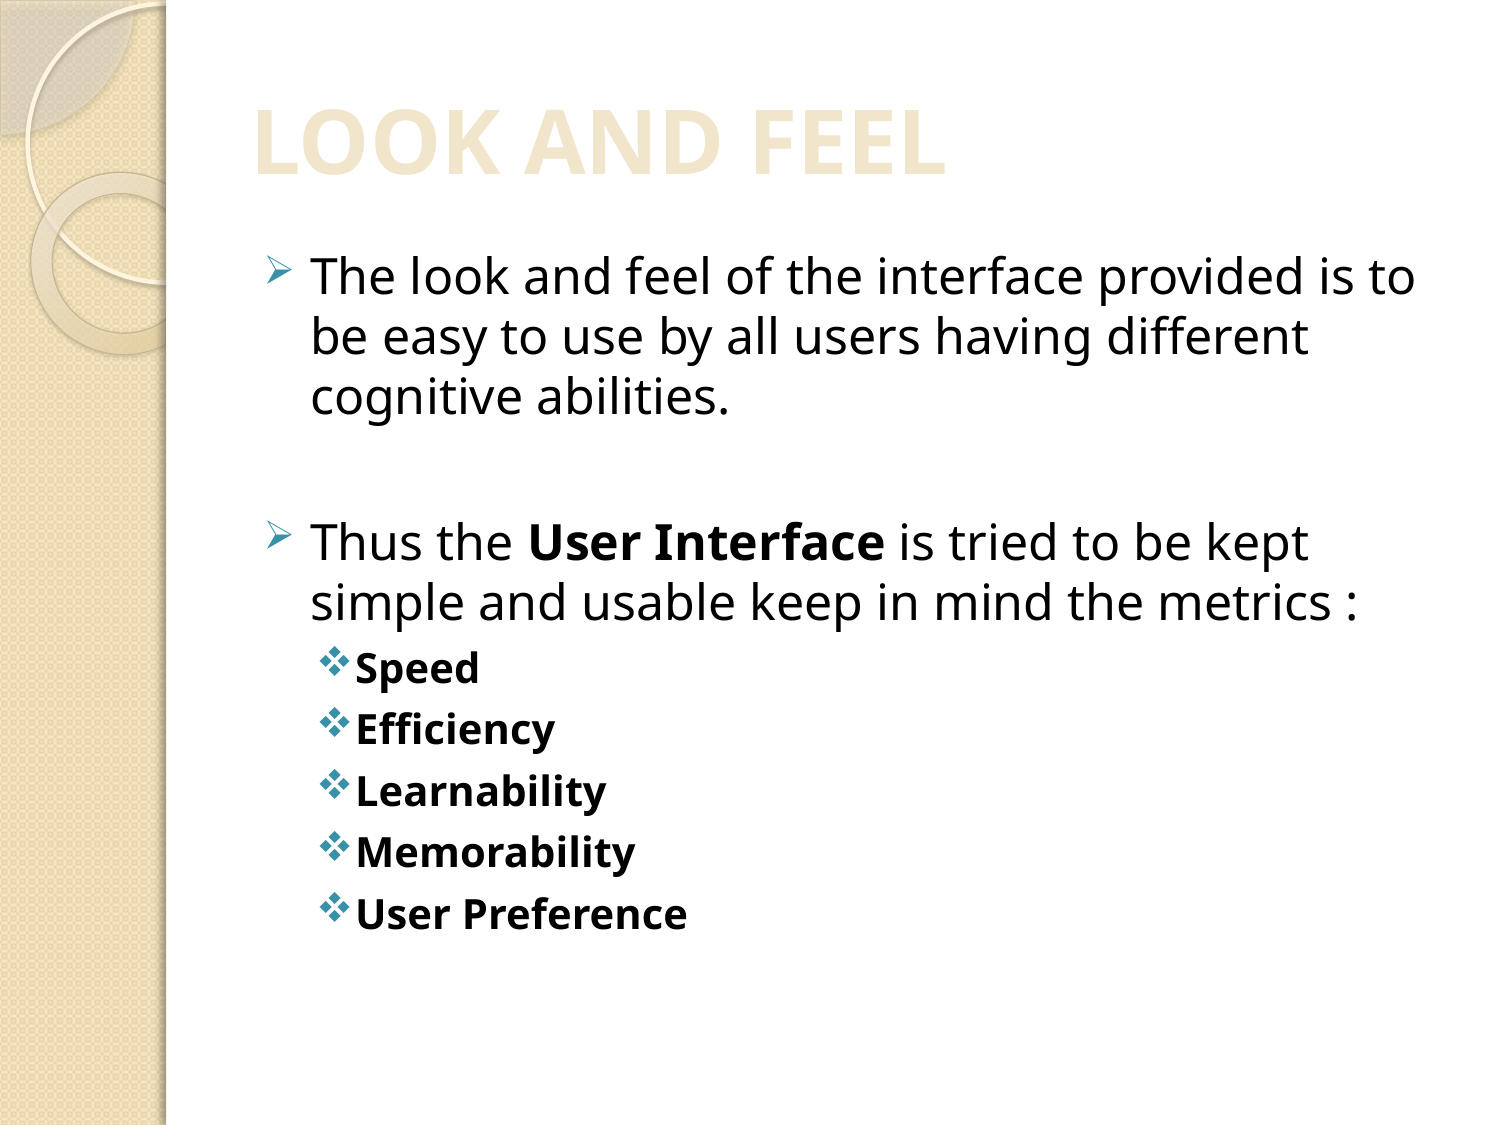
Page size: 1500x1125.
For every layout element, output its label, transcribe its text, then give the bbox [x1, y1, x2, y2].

title LOOK AND FEEL [235, 45, 1466, 233]
list The look and feel of the interface provided is to be easy to use by all users having different cognitive abilities. Thus the User Interface is tried to be kept simple and usable keep in mind the metrics : Speed Efficiency Learnability Memorability User Preference [235, 237, 1466, 1025]
